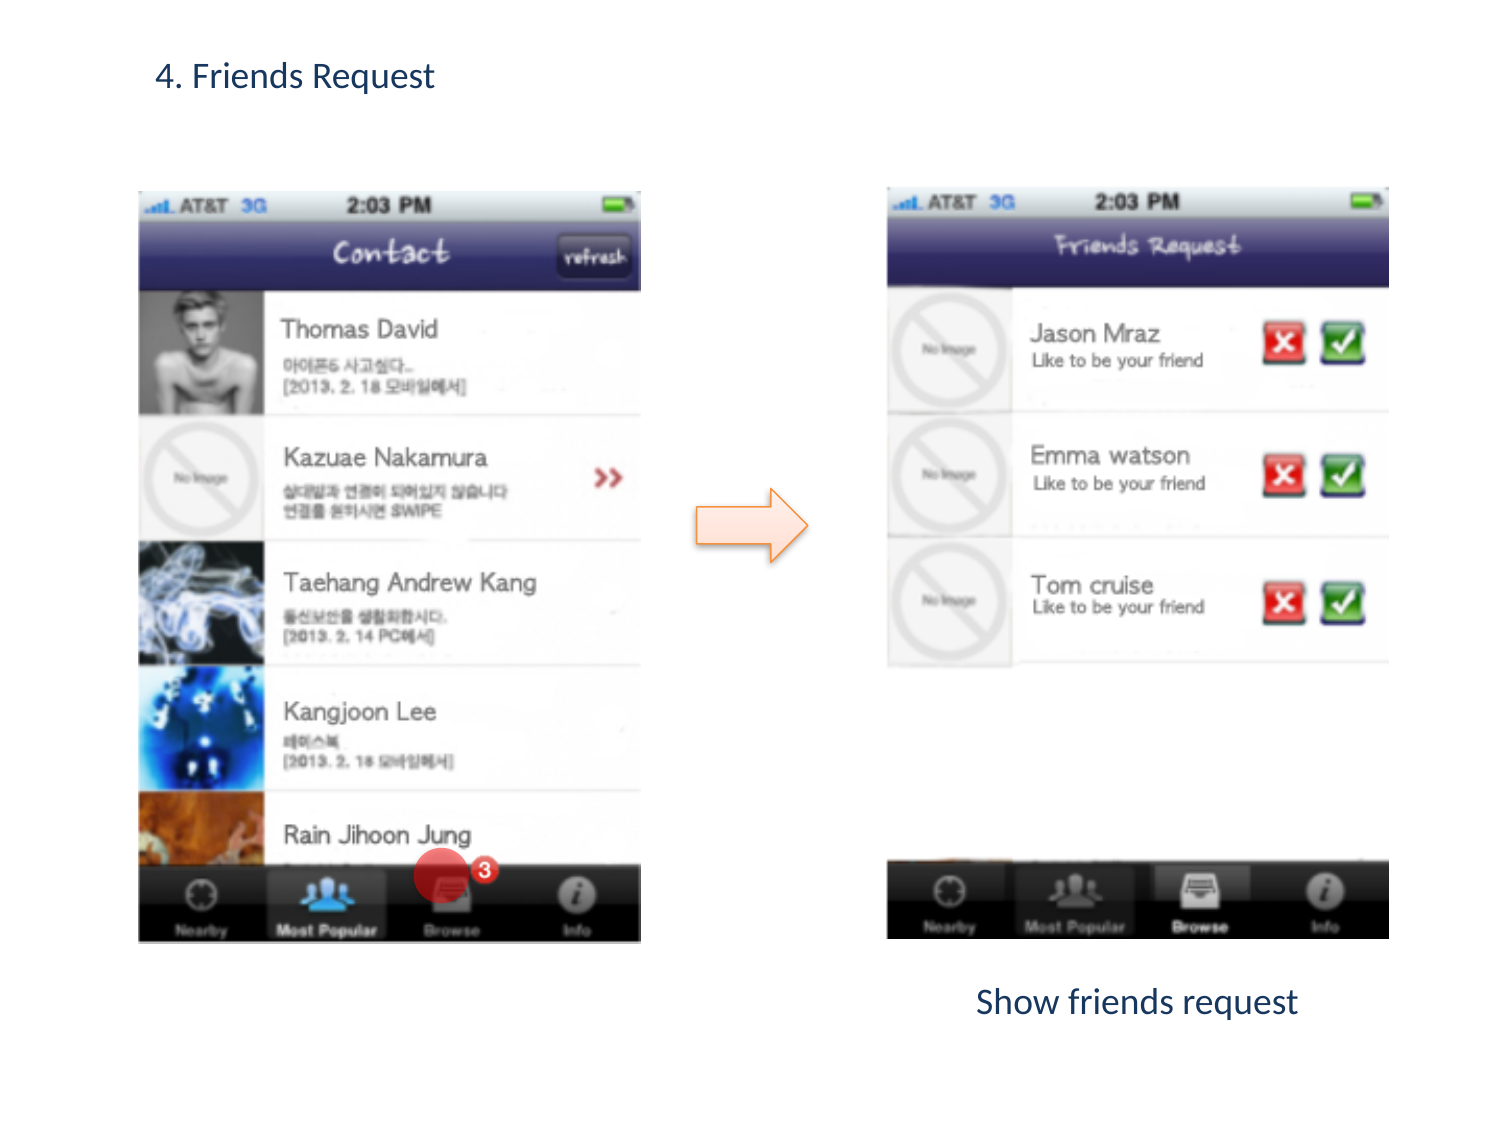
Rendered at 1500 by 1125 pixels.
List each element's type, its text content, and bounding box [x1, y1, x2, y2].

picture [886, 186, 1390, 939]
text_box [695, 487, 809, 564]
picture [138, 191, 642, 944]
text_box Show friends request [961, 970, 1314, 1030]
text_box 4. Friends Request [140, 43, 451, 104]
